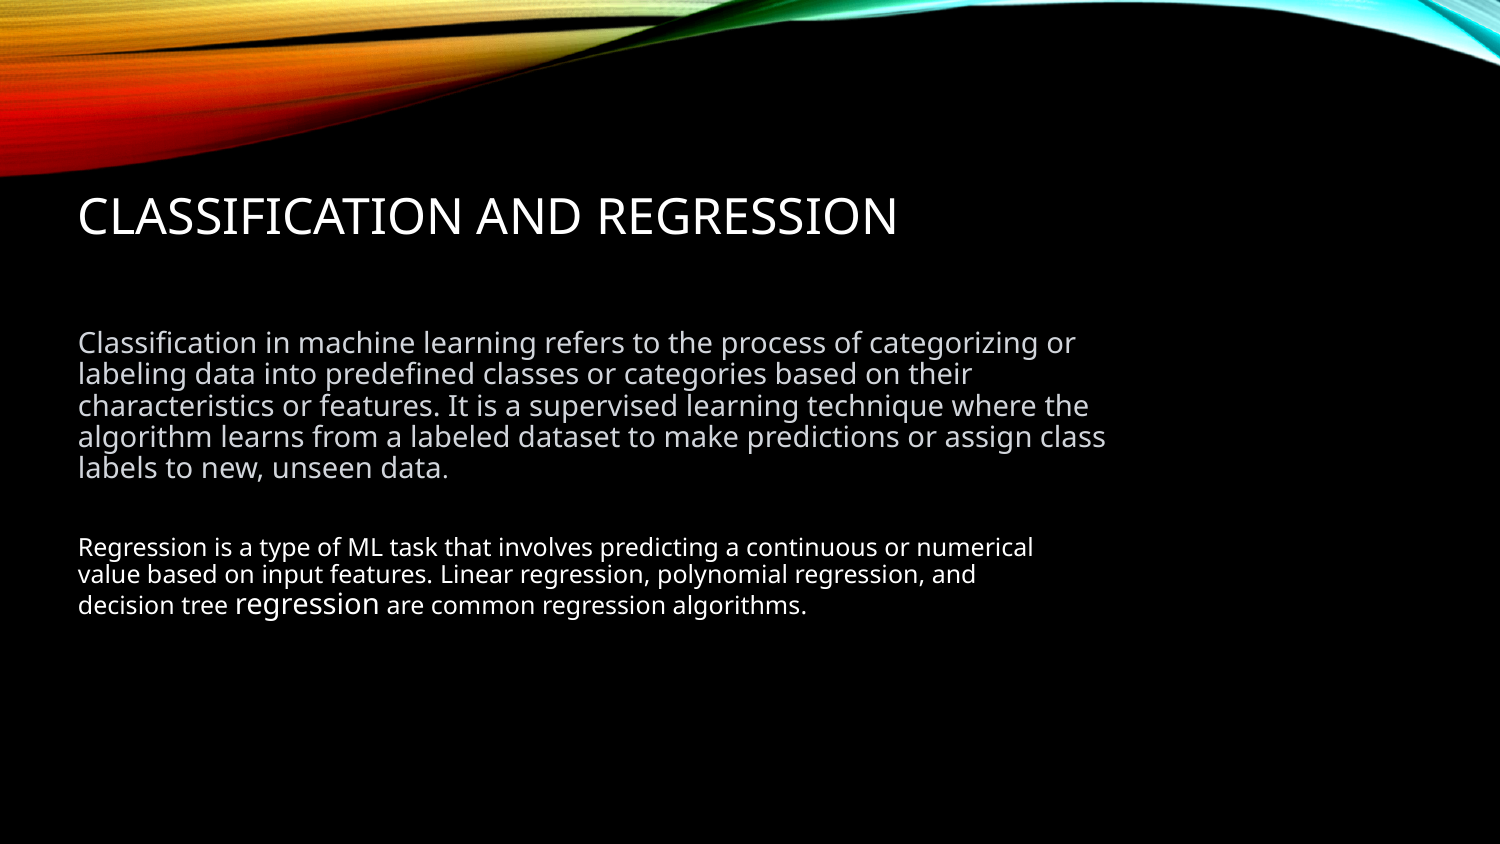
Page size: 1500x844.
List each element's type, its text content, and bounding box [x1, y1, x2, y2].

subtitle Classification in machine learning refers to the process of categorizing or labeling data into predefined classes or categories based on their characteristics or features. It is a supervised learning technique where the algorithm learns from a labeled dataset to make predictions or assign class labels to new, unseen data. [62, 313, 1155, 380]
title CLASSIFICATION and Regression [62, 165, 1335, 271]
picture [0, 0, 1500, 178]
subtitle Regression is a type of ML task that involves predicting a continuous or numerical value based on input features. Linear regression, polynomial regression, and decision tree regression are common regression algorithms. [62, 520, 1094, 586]
